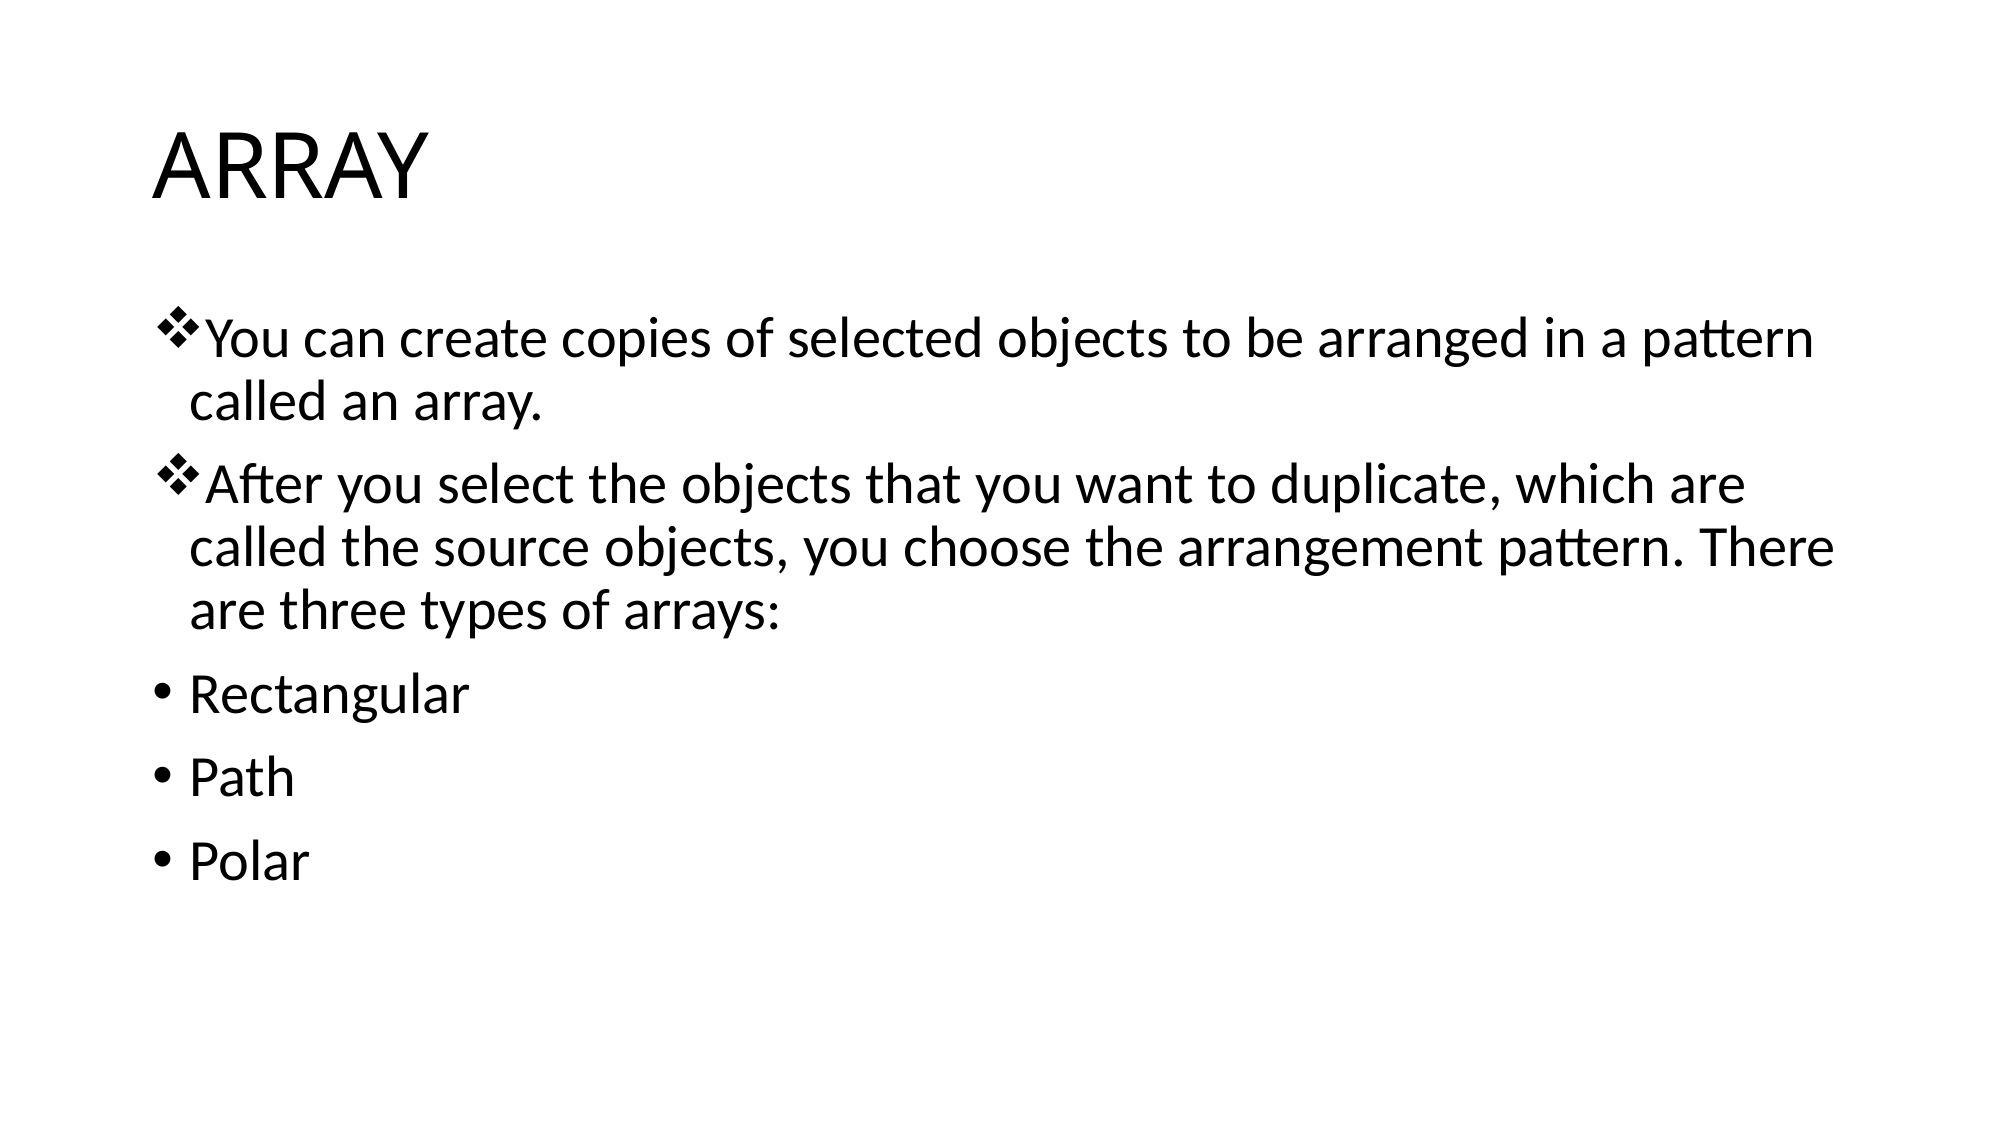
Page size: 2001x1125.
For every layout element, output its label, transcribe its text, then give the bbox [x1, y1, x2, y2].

title ARRAY [137, 59, 1863, 278]
list You can create copies of selected objects to be arranged in a pattern called an array. After you select the objects that you want to duplicate, which are called the source objects, you choose the arrangement pattern. There are three types of arrays: Rectangular Path Polar [137, 299, 1863, 1014]
